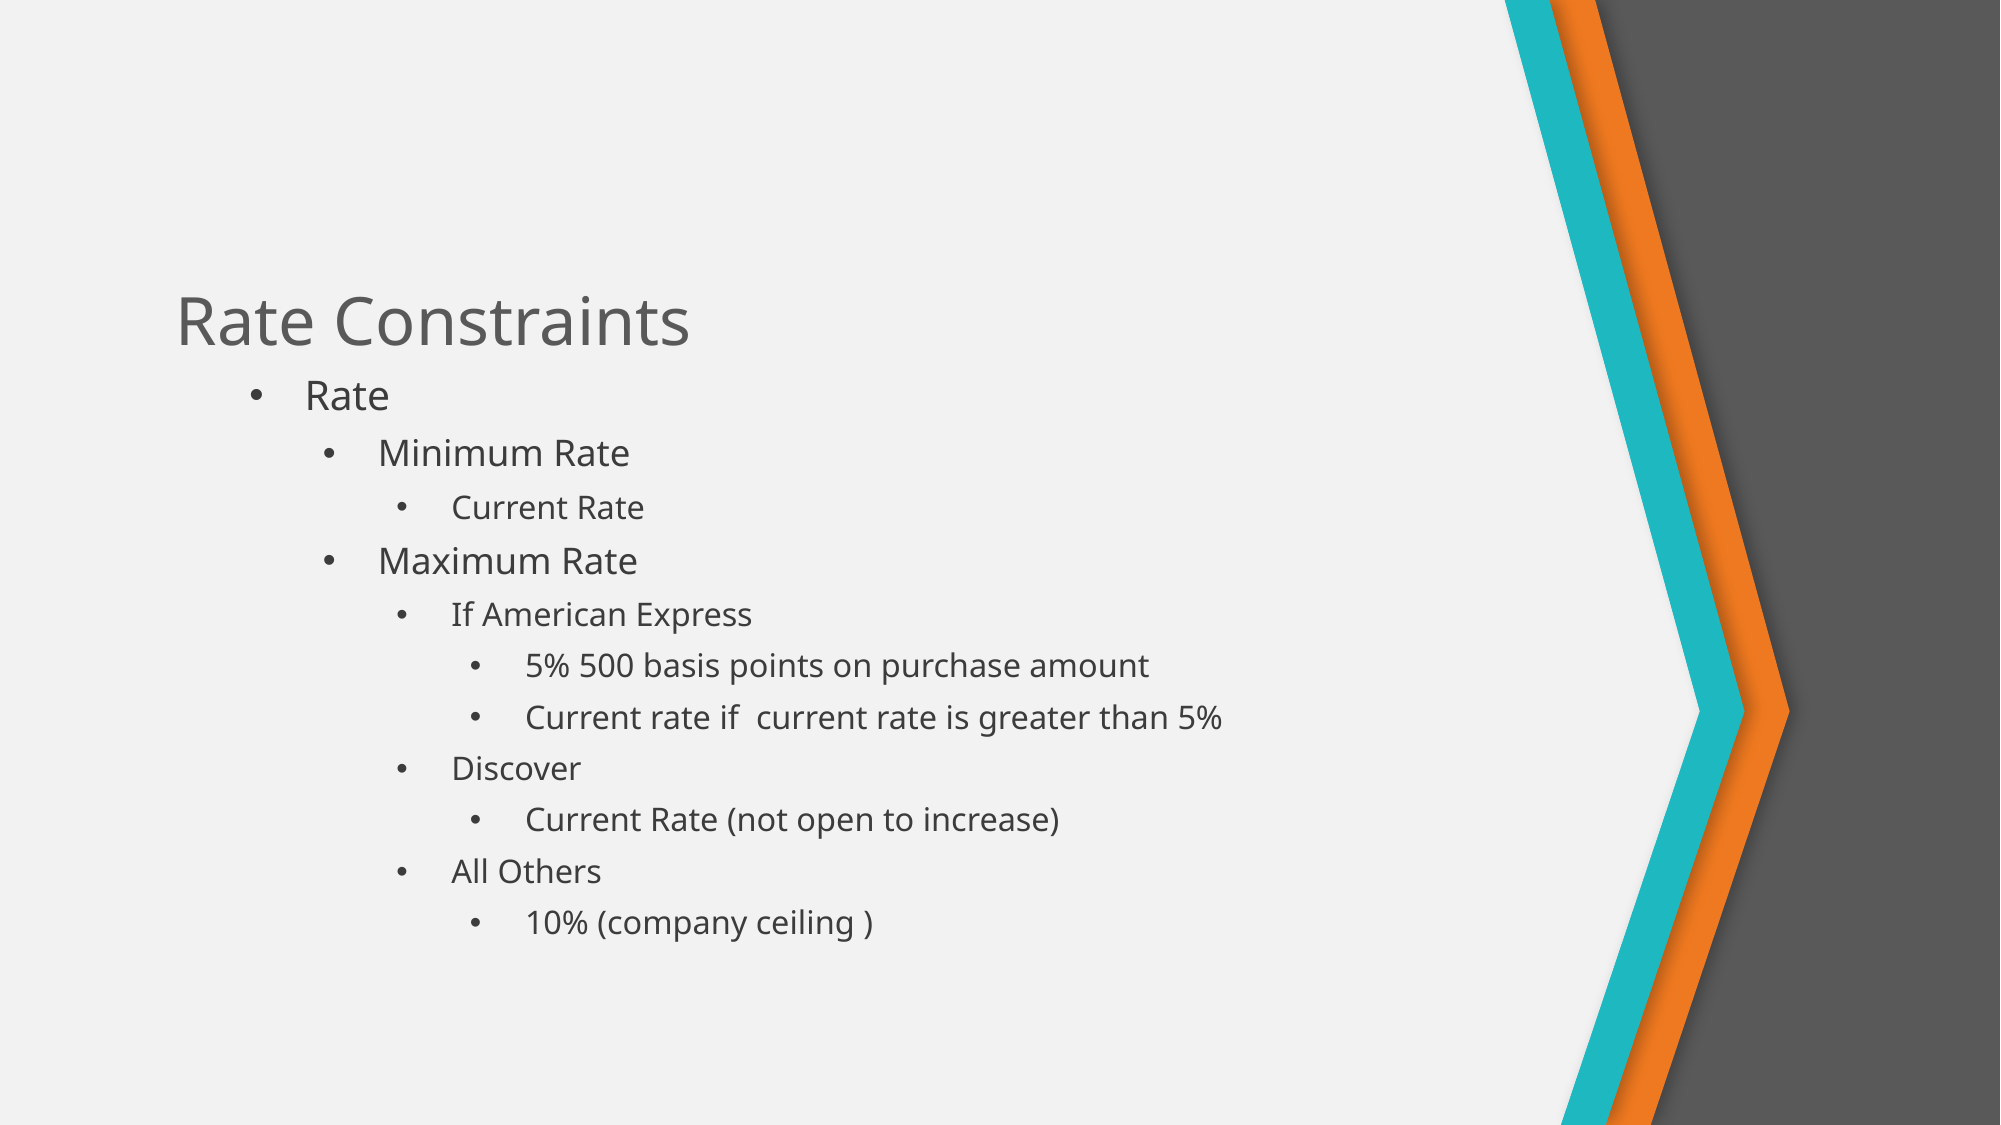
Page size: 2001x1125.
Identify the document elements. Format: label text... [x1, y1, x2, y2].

list Rate Minimum Rate Current Rate Maximum Rate If American Express 5% 500 basis points on purchase amount Current rate if current rate is greater than 5% Discover Current Rate (not open to increase) All Others 10% (company ceiling ) [160, 367, 1481, 956]
title Rate Constraints [160, 111, 1481, 367]
